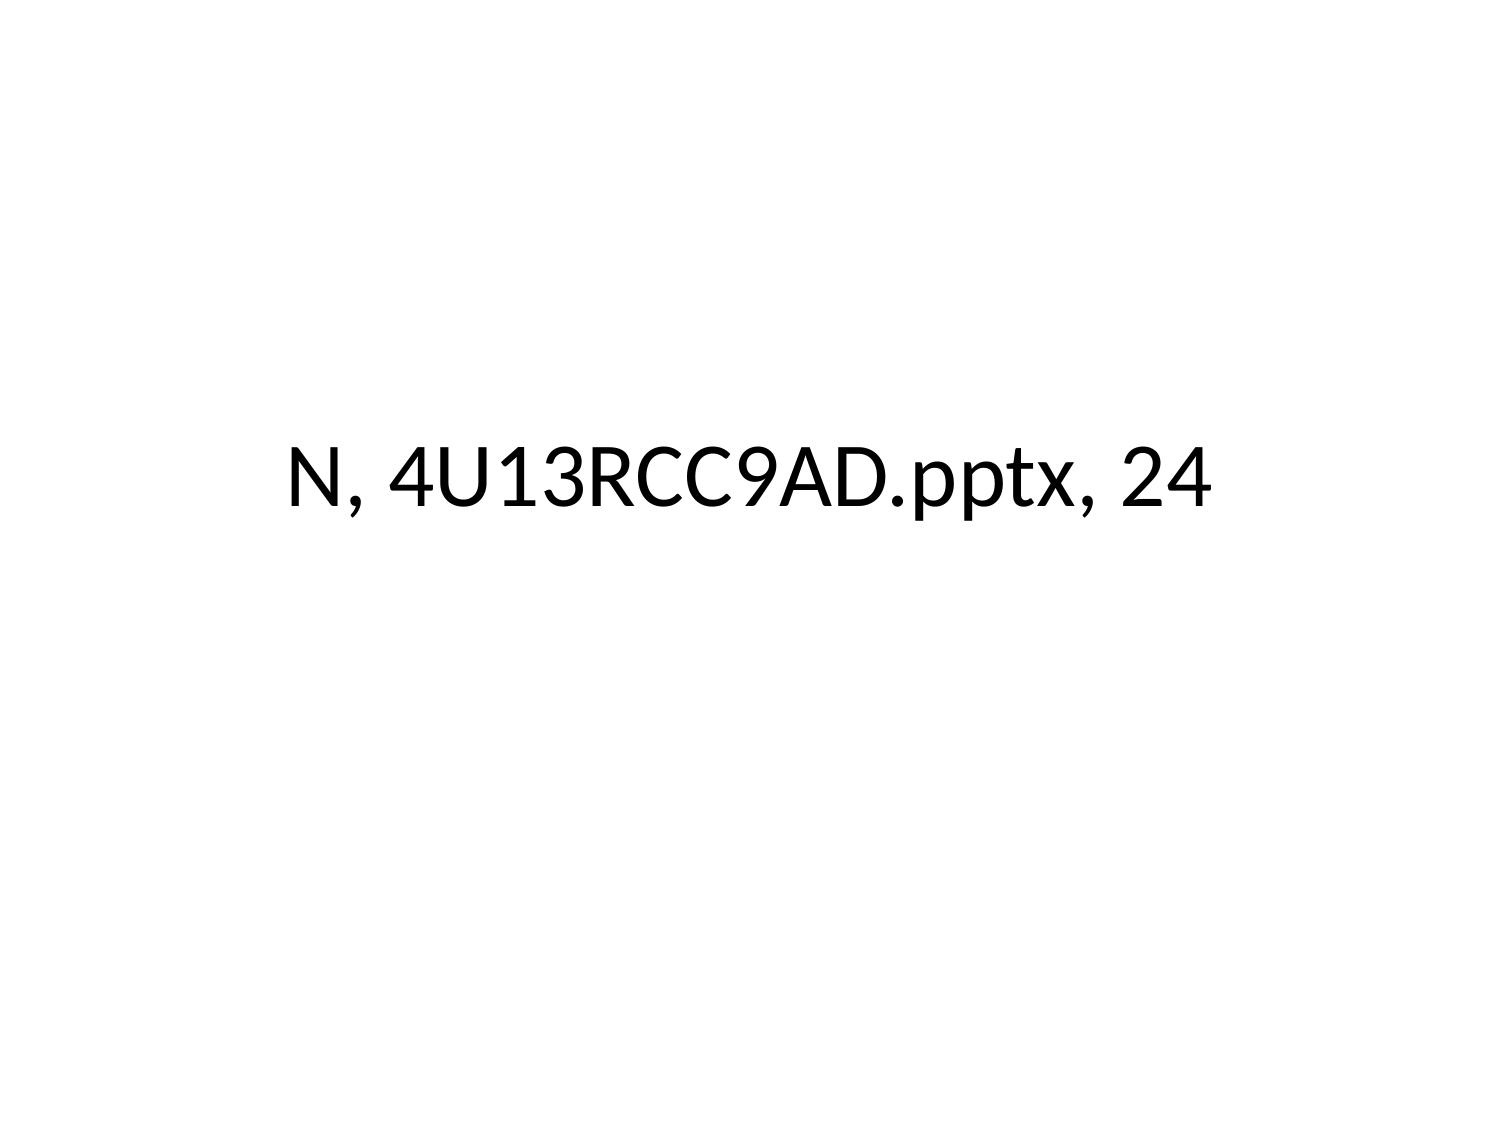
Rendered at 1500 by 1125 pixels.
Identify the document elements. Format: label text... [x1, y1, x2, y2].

title N, 4U13RCC9AD.pptx, 24 [112, 349, 1388, 591]
